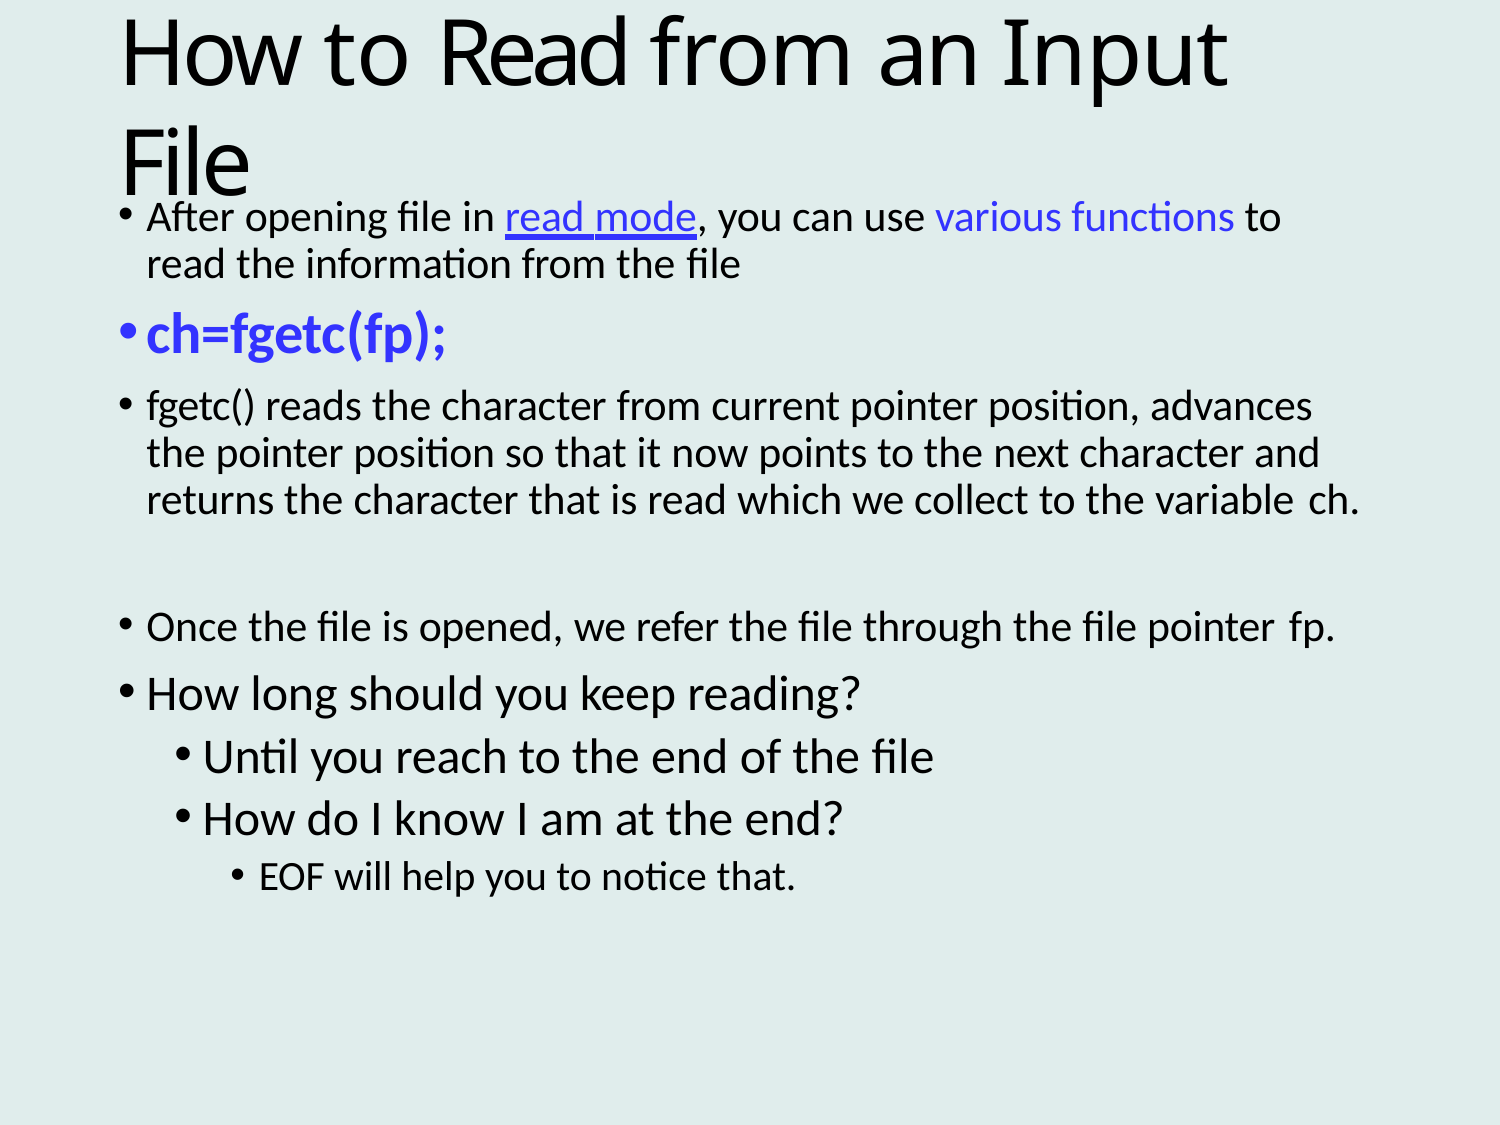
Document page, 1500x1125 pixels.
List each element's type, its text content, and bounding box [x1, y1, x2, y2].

title How to Read from an Input File [116, 0, 1238, 185]
text_box After opening file in read mode, you can use various functions to read the information from the file ch=fgetc(fp); fgetc() reads the character from current pointer position, advances the pointer position so that it now points to the next character and returns the character that is read which we collect to the variable ch. Once the file is opened, we refer the file through the file pointer fp. How long should you keep reading? Until you reach to the end of the file How do I know I am at the end? EOF will help you to notice that. [116, 185, 1370, 899]
